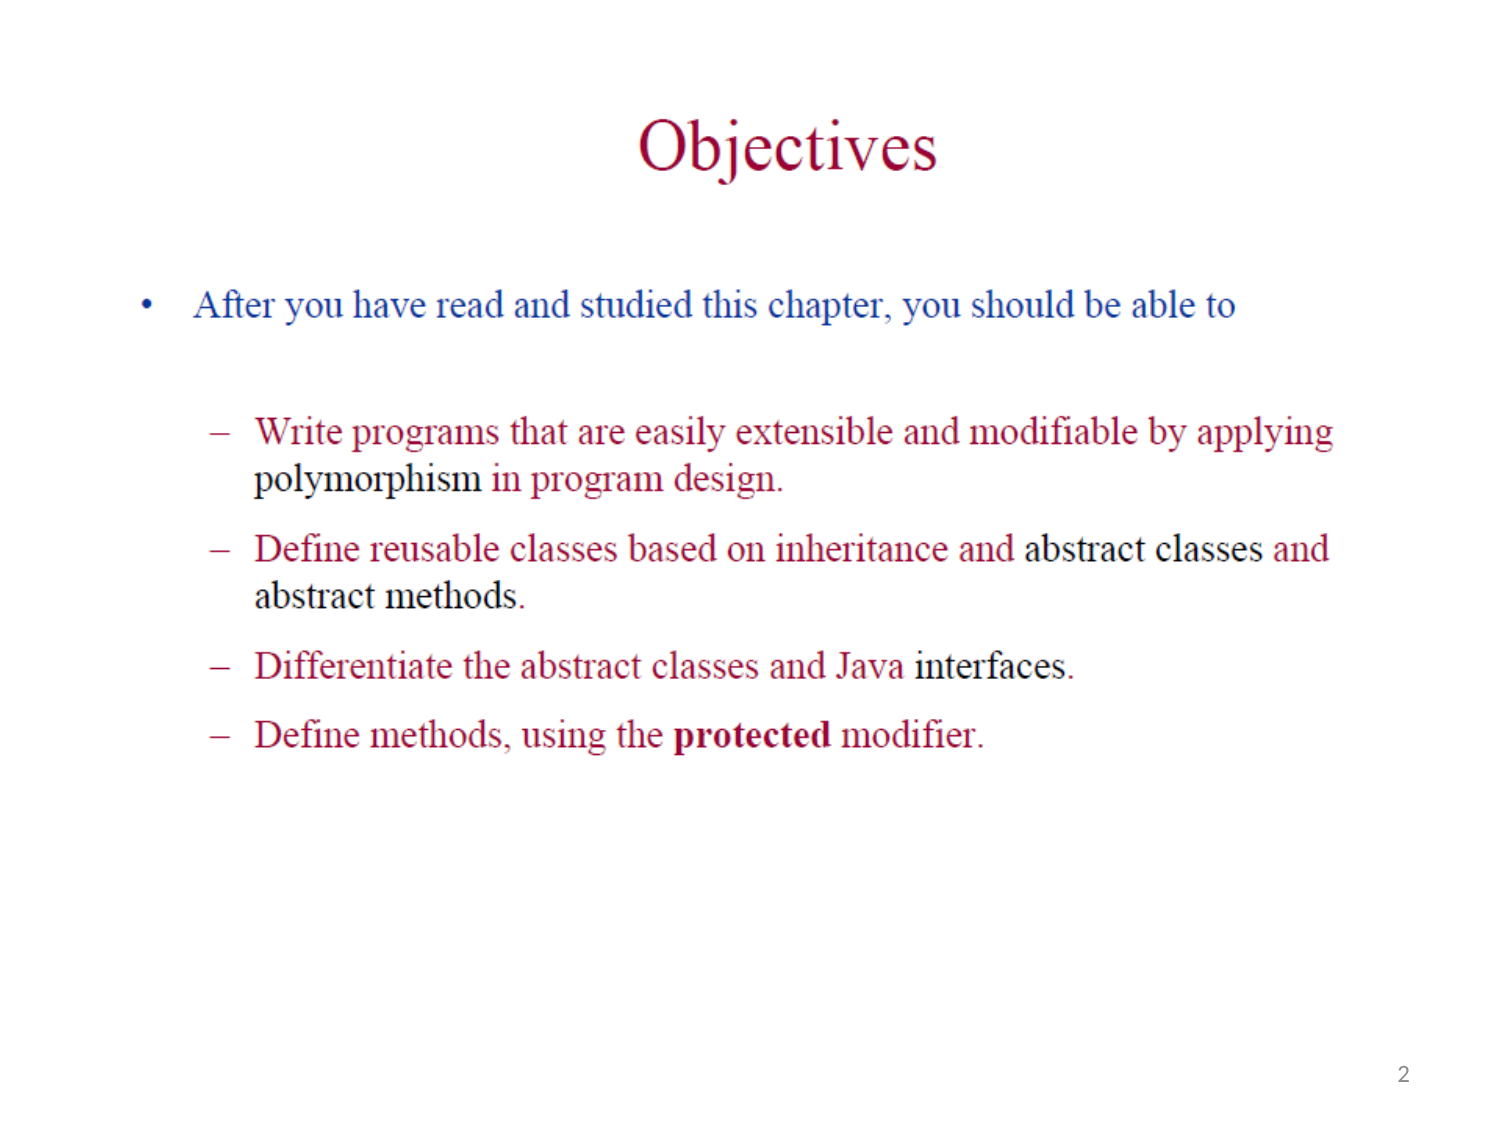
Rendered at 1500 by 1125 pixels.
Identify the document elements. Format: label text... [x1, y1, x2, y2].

picture [92, 59, 1408, 776]
slide_number 2 [1074, 1042, 1425, 1103]
